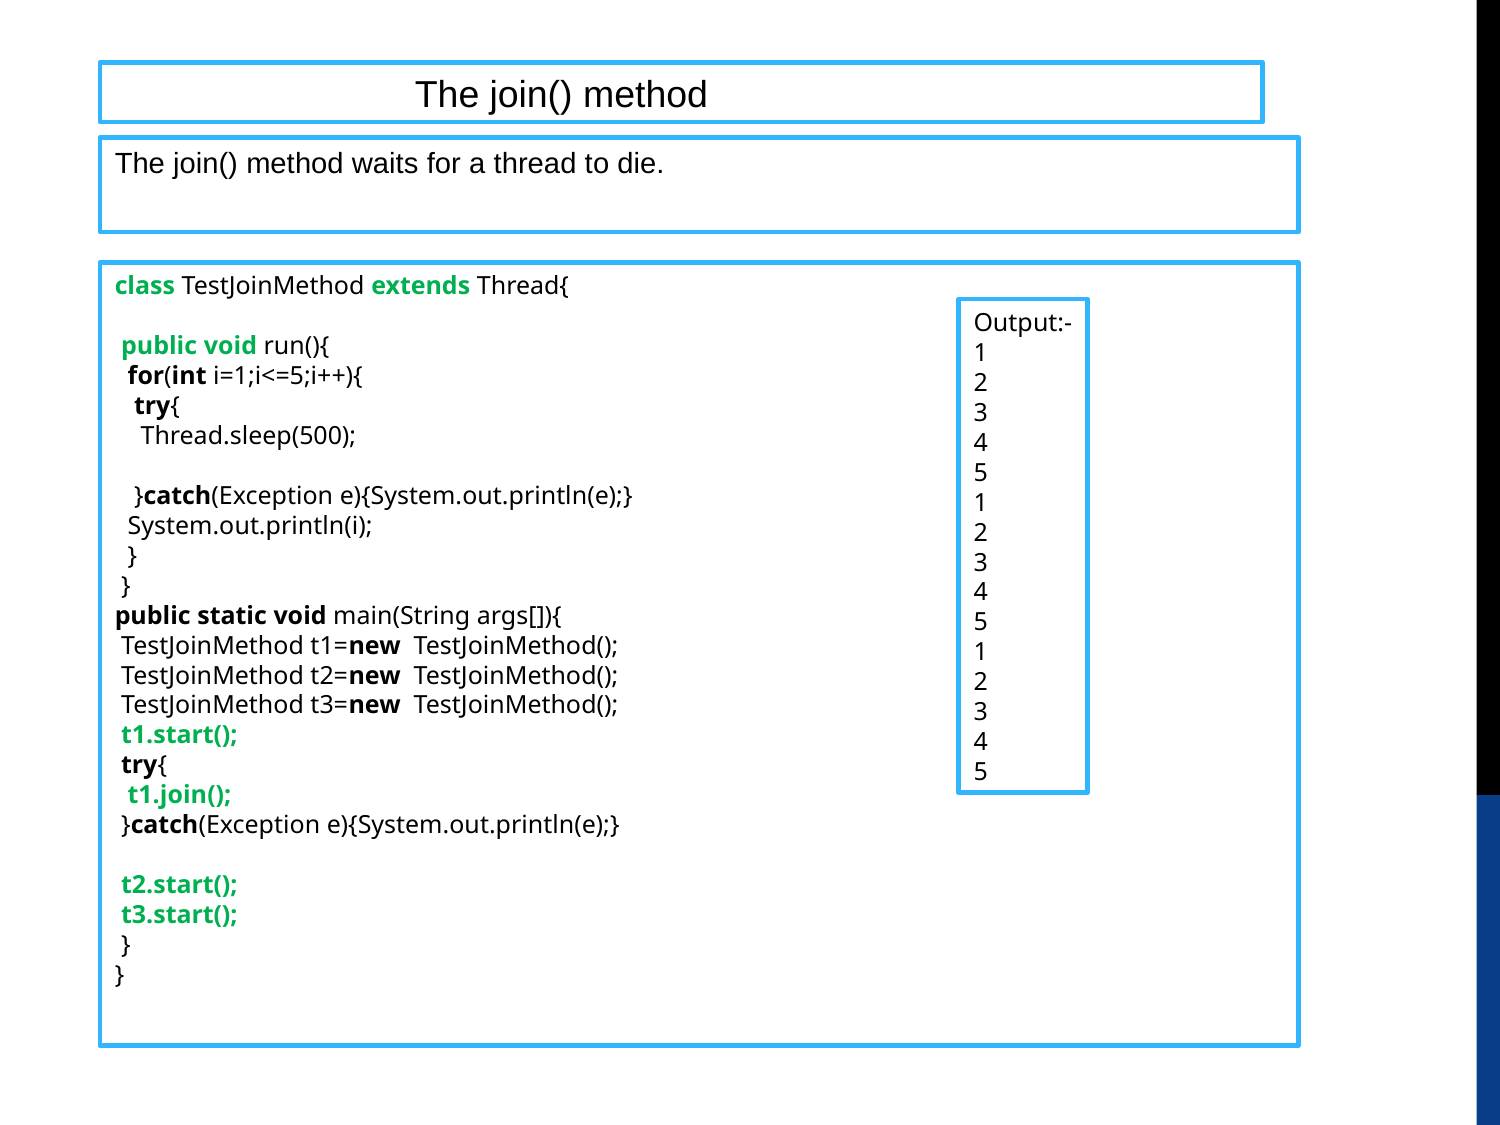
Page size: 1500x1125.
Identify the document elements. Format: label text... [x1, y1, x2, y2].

text_box class TestJoinMethod extends Thread{ public void run(){ for(int i=1;i<=5;i++){ try{ Thread.sleep(500); }catch(Exception e){System.out.println(e);} System.out.println(i); } } public static void main(String args[]){ TestJoinMethod t1=new TestJoinMethod(); TestJoinMethod t2=new TestJoinMethod(); TestJoinMethod t3=new TestJoinMethod(); t1.start(); try{ t1.join(); }catch(Exception e){System.out.println(e);} t2.start(); t3.start(); } } [98, 260, 1301, 1048]
text_box The join() method waits for a thread to die. [98, 135, 1301, 234]
text_box The join() method [98, 60, 1265, 124]
text_box Output:- 1 2 3 4 5 1 2 3 4 5 1 2 3 4 5 [956, 297, 1090, 795]
